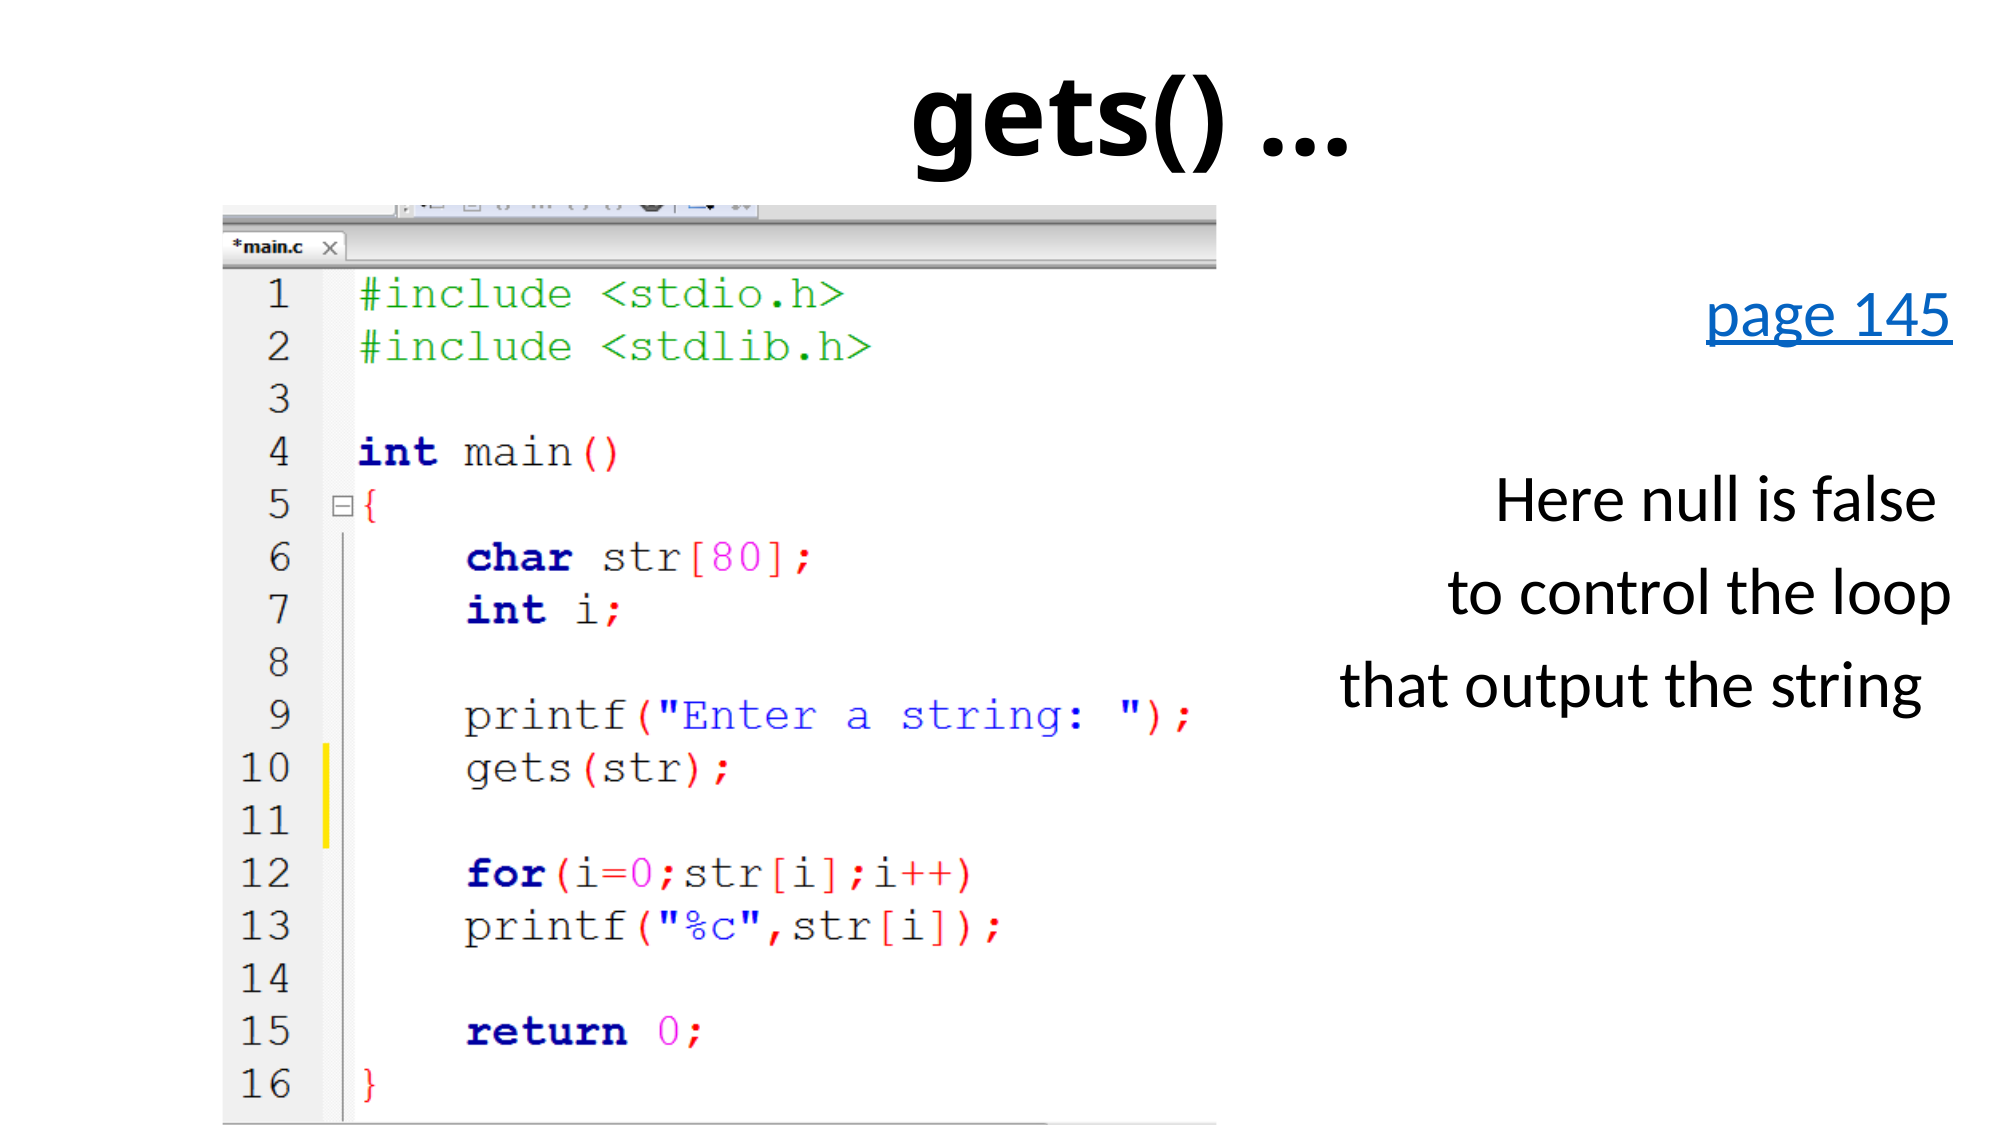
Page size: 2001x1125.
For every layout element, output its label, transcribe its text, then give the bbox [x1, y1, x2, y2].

list page 145 Here null is false to control the loop that output the string [1217, 270, 1968, 1104]
title gets() … [295, 30, 1968, 209]
picture [222, 205, 1217, 1125]
